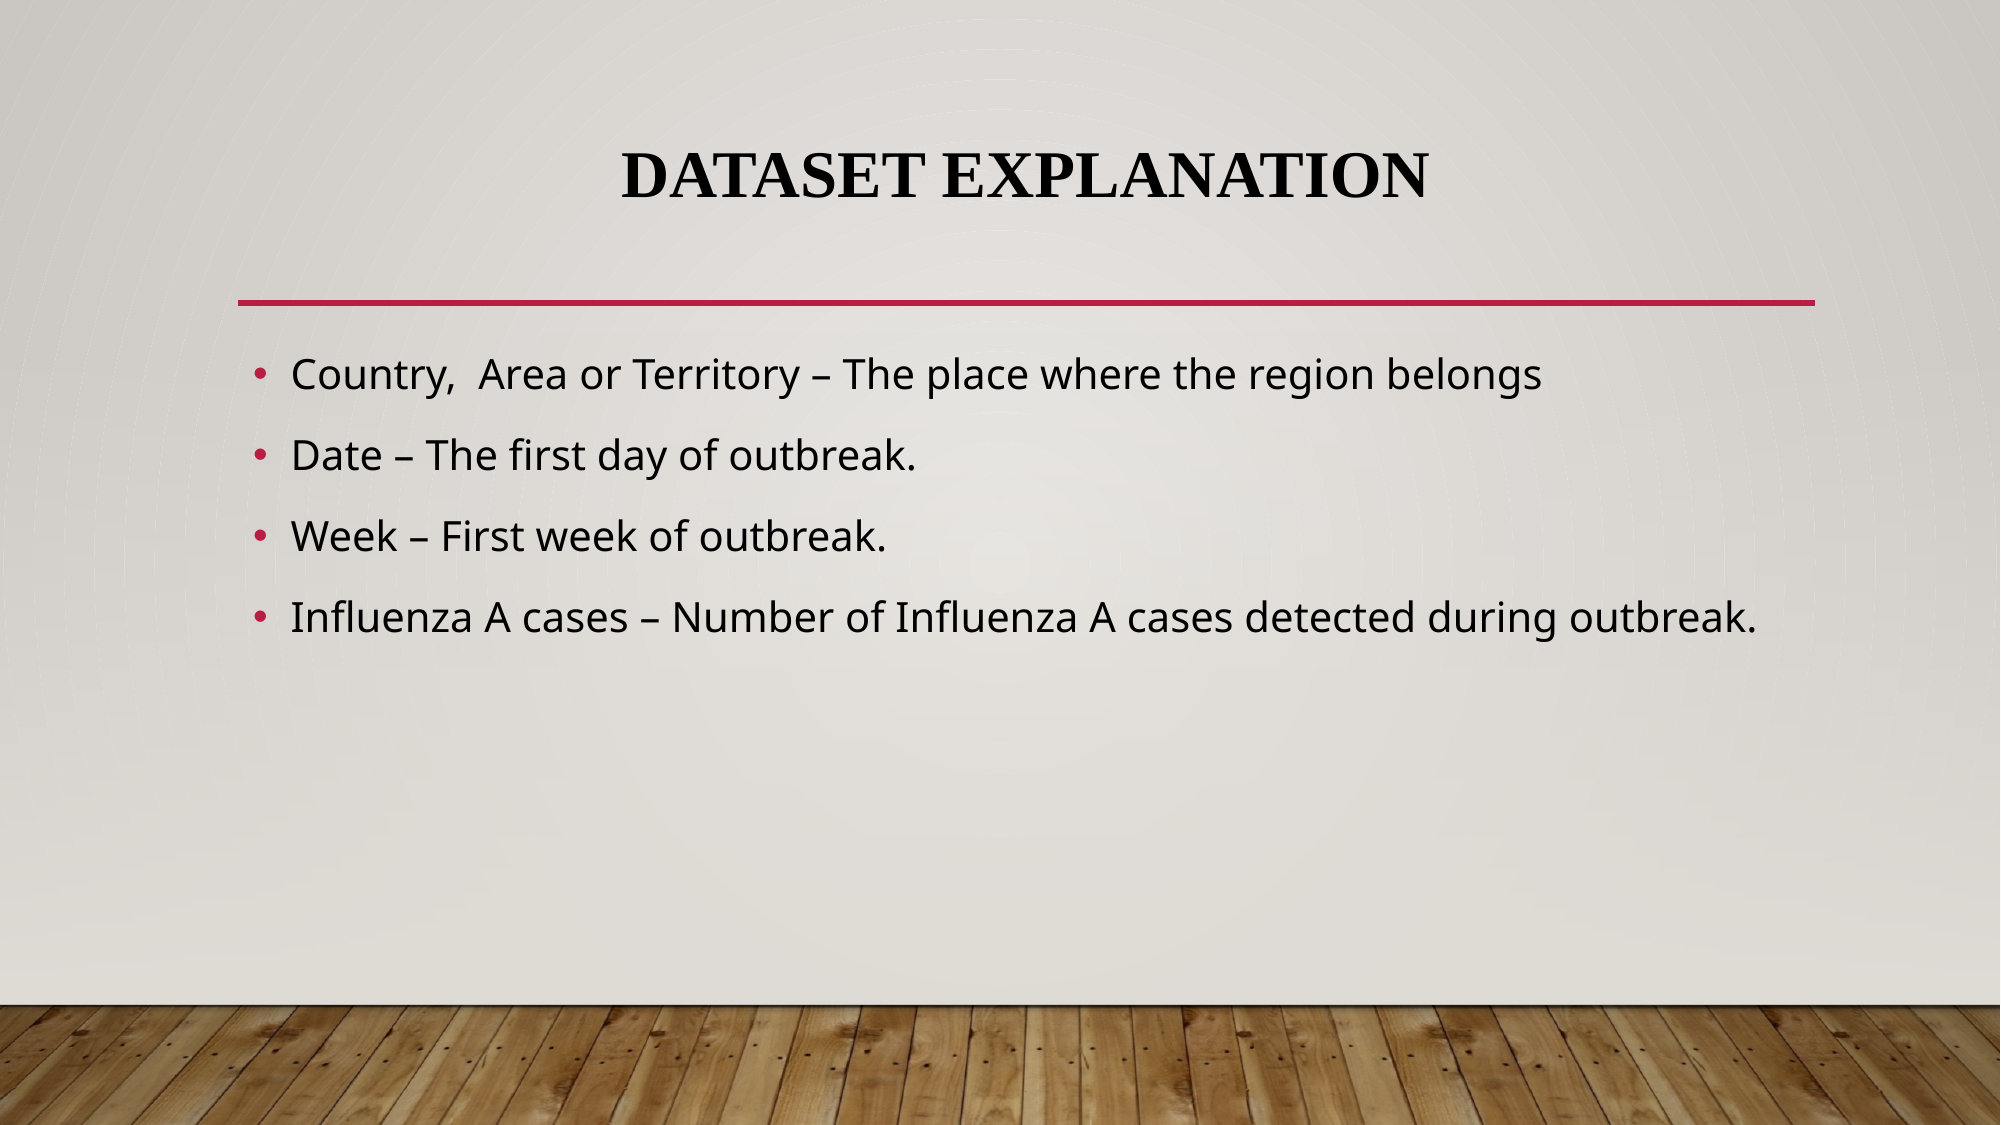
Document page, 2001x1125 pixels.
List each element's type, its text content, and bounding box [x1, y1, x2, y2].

picture [0, 1005, 2000, 1125]
list Country, Area or Territory – The place where the region belongs Date – The first day of outbreak. Week – First week of outbreak. Influenza A cases – Number of Influenza A cases detected during outbreak. [238, 330, 1814, 897]
title Dataset Explanation [238, 131, 1814, 305]
